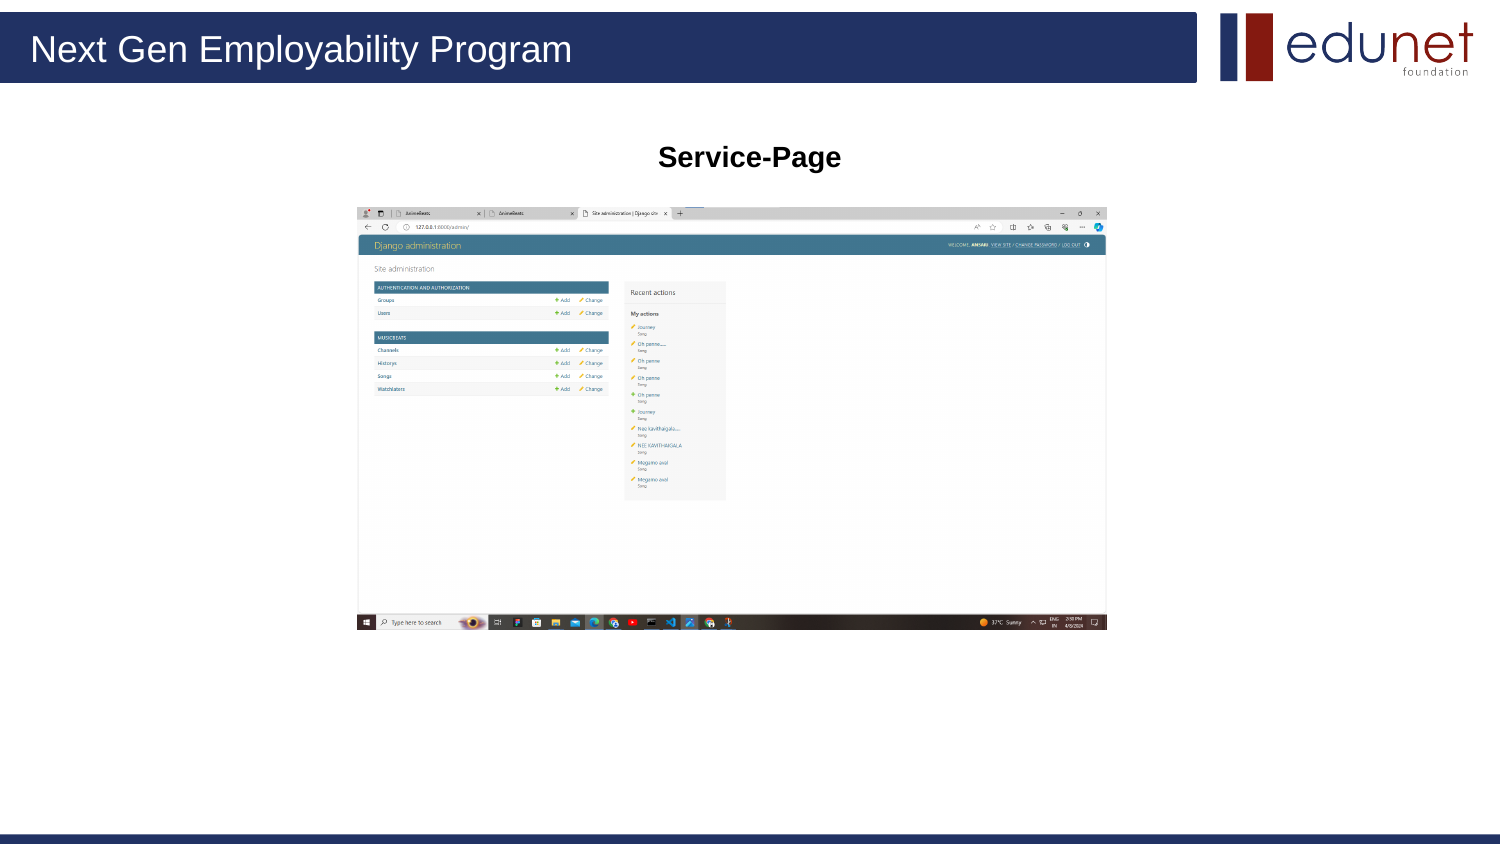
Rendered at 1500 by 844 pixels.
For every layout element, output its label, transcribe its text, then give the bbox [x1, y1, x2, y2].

picture [1279, 14, 1482, 83]
picture [356, 207, 1108, 630]
title Service-Page [103, 104, 1397, 208]
